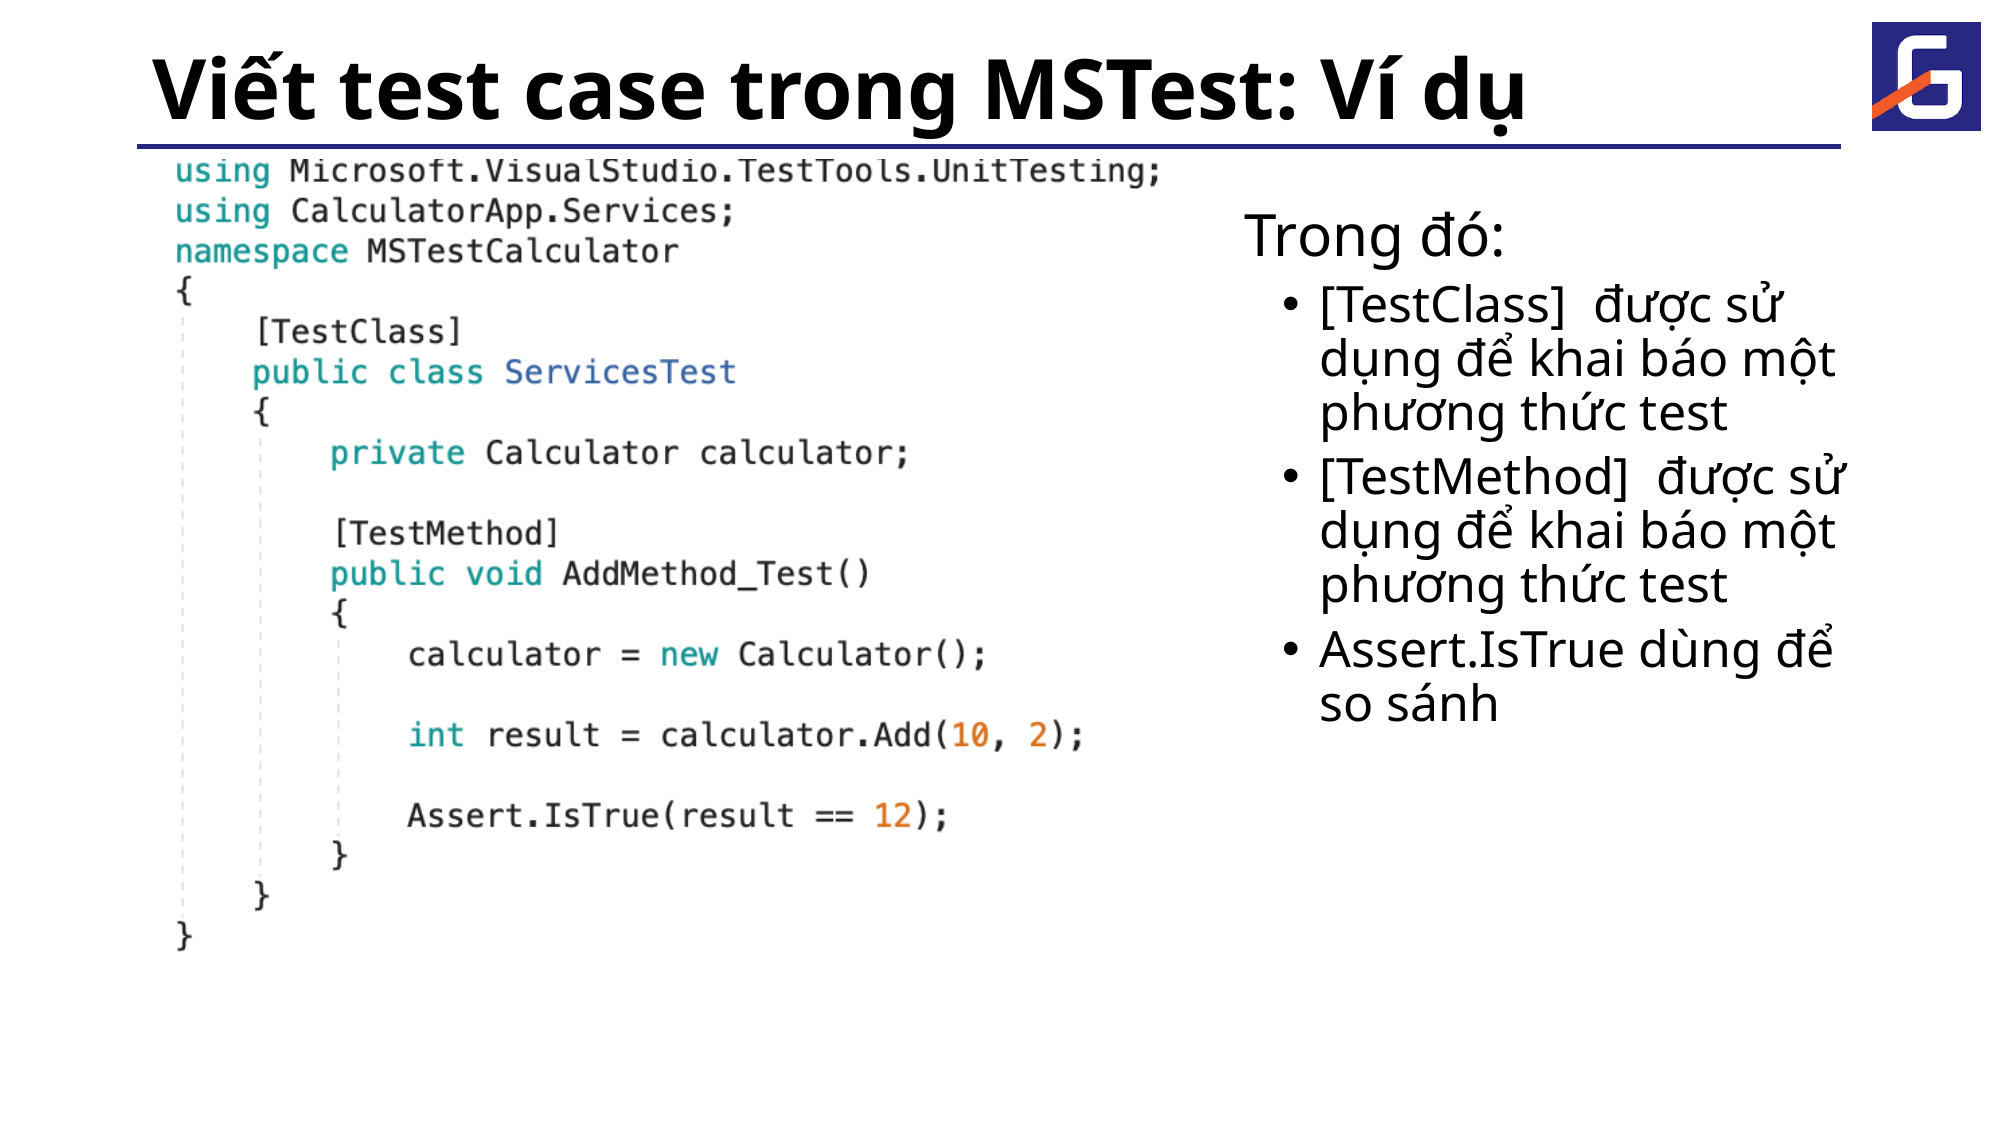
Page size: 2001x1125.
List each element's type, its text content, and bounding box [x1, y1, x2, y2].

picture [1872, 22, 1981, 131]
list Trong đó: [TestClass] được sử dụng để khai báo một phương thức test [TestMethod] được sử dụng để khai báo một phương thức test Assert.IsTrue dùng để so sánh [1192, 198, 1911, 1031]
picture [137, 159, 1234, 980]
title Viết test case trong MSTest: Ví dụ [137, 26, 1863, 160]
